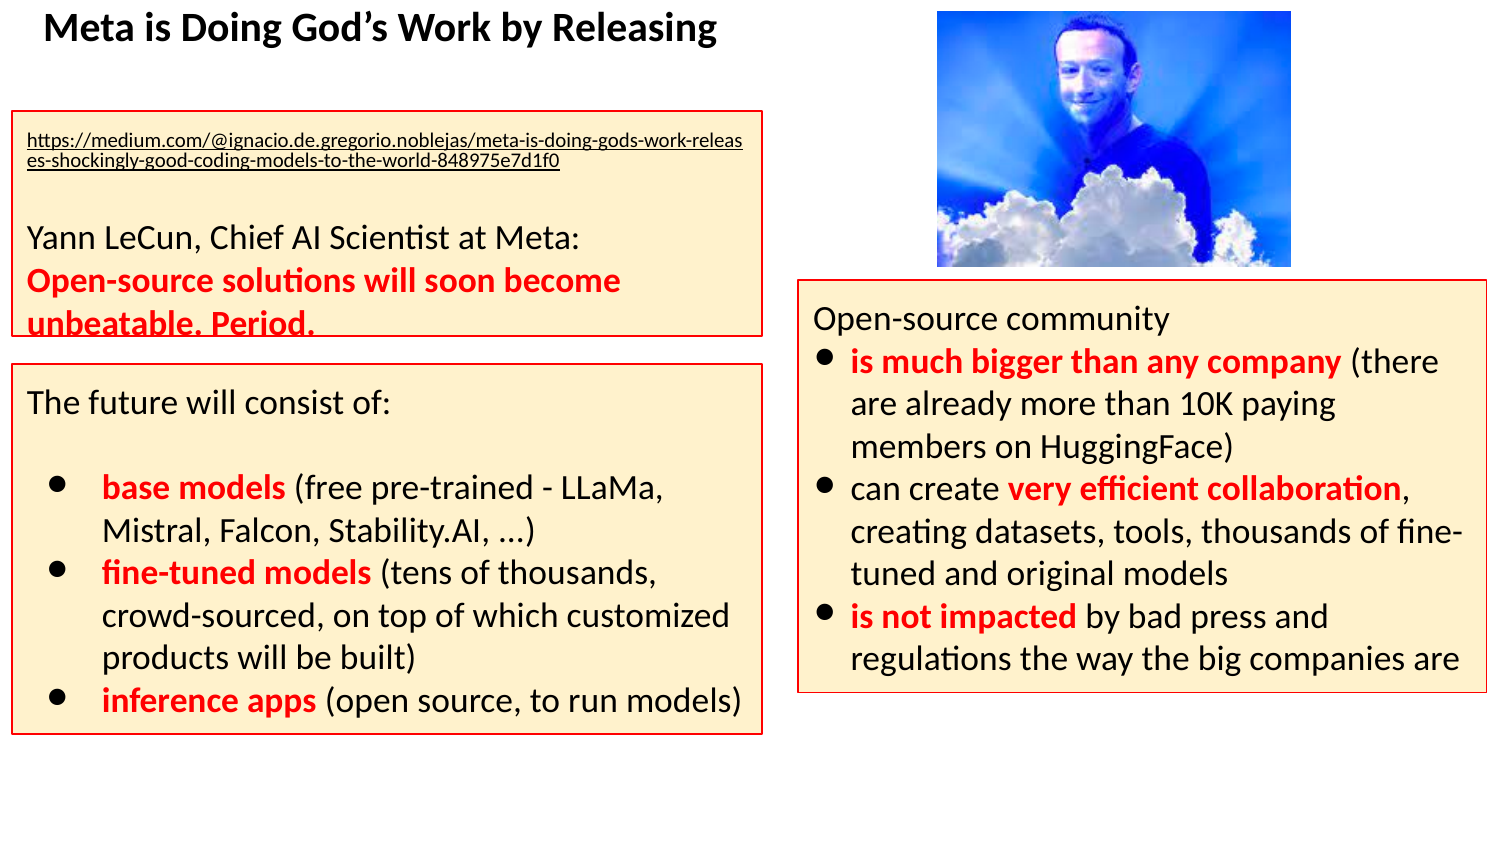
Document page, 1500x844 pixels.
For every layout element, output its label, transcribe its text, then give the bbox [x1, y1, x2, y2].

picture [936, 11, 1291, 267]
text_box Open-source community is much bigger than any company (there are already more than 10K paying members on HuggingFace) can create very efficient collaboration, creating datasets, tools, thousands of fine-tuned and original models is not impacted by bad press and regulations the way the big companies are [798, 280, 1487, 693]
text_box https://medium.com/@ignacio.de.gregorio.noblejas/meta-is-doing-gods-work-releases-shockingly-good-coding-models-to-the-world-848975e7d1f0 Yann LeCun, Chief AI Scientist at Meta: Open-source solutions will soon become unbeatable. Period. [11, 111, 763, 337]
text_box The future will consist of: base models (free pre-trained - LLaMa, Mistral, Falcon, Stability.AI, ...) fine-tuned models (tens of thousands, crowd-sourced, on top of which customized products will be built) inference apps (open source, to run models) [11, 364, 763, 735]
text_box Meta is Doing God’s Work by Releasing Shockingly Good Models to the World [28, 0, 742, 111]
